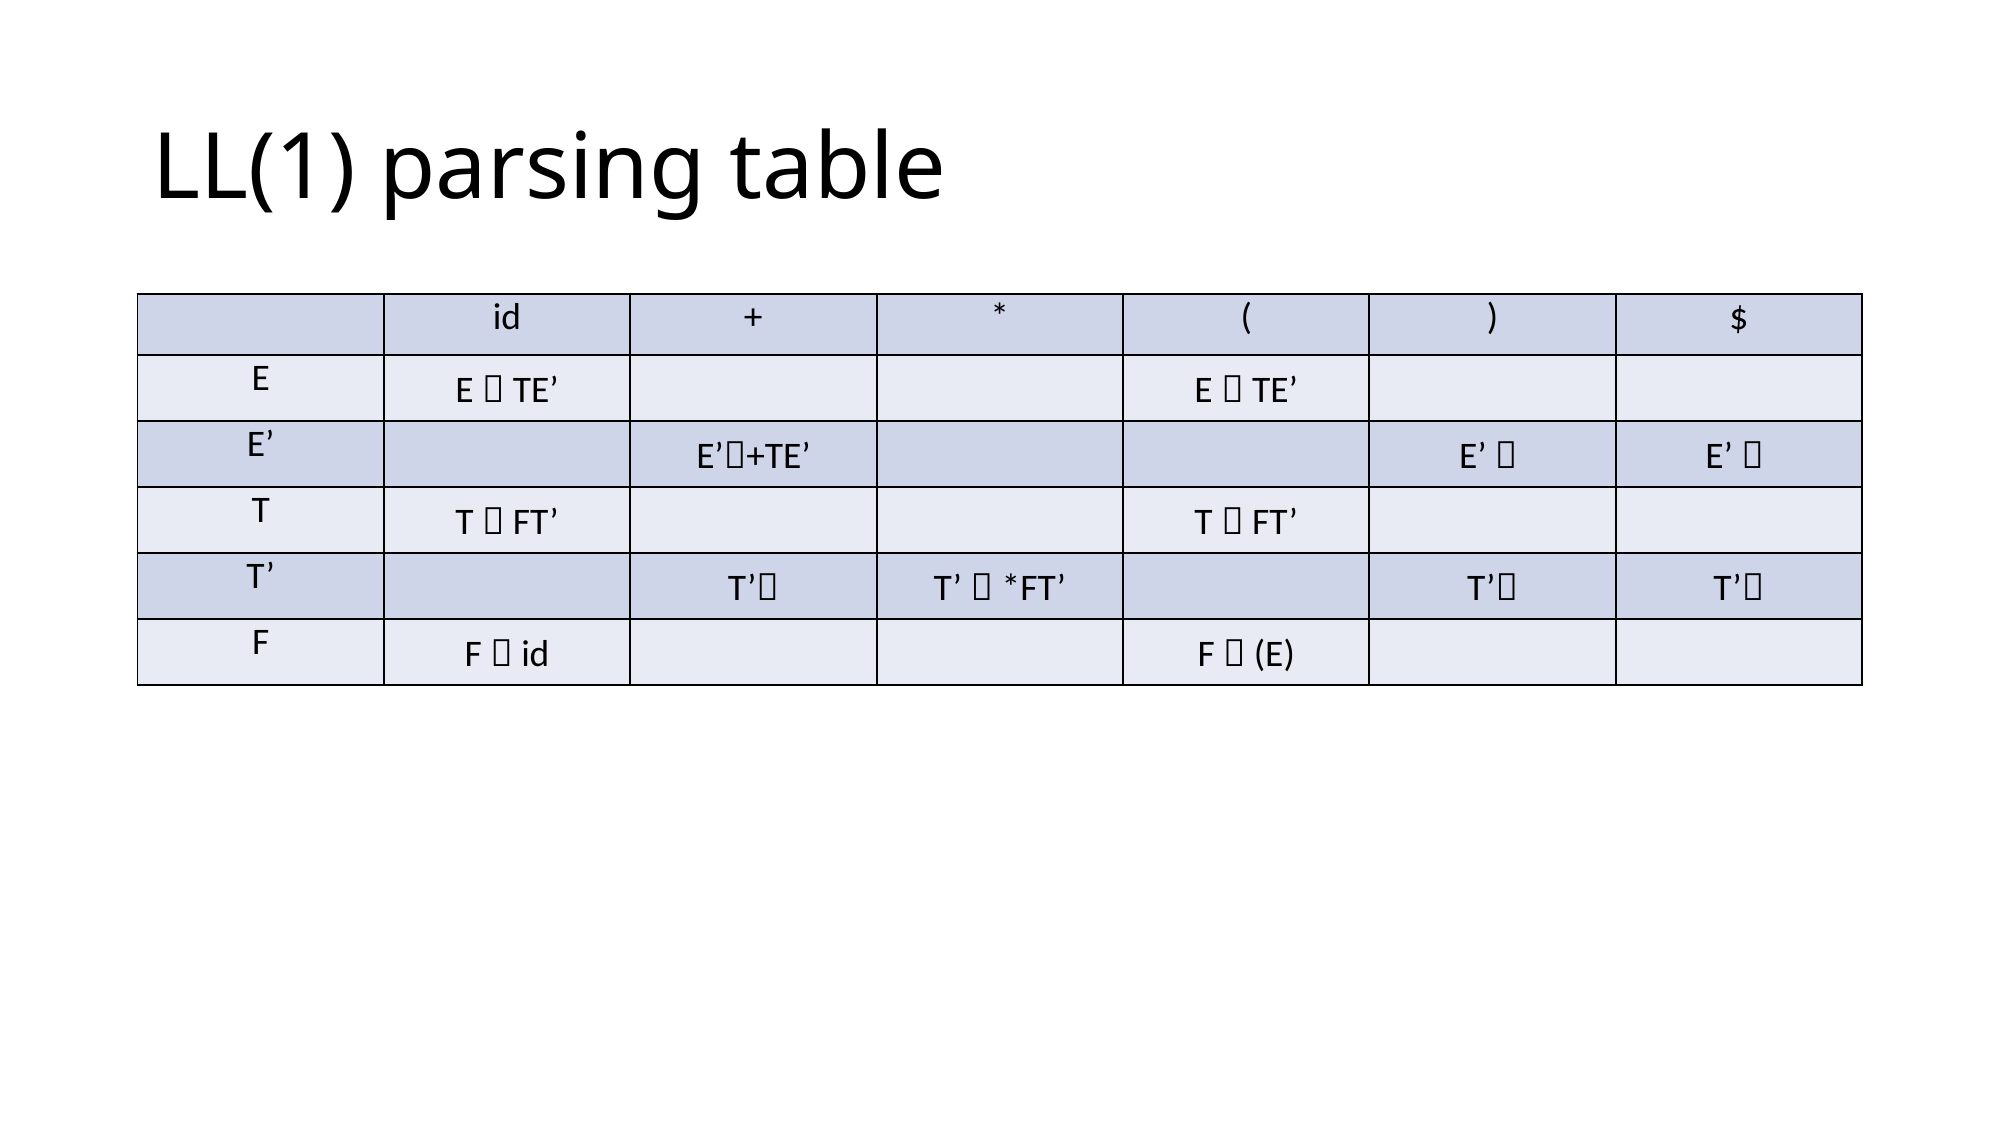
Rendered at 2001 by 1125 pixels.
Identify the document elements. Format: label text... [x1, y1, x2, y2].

title LL(1) parsing table [137, 59, 1863, 278]
